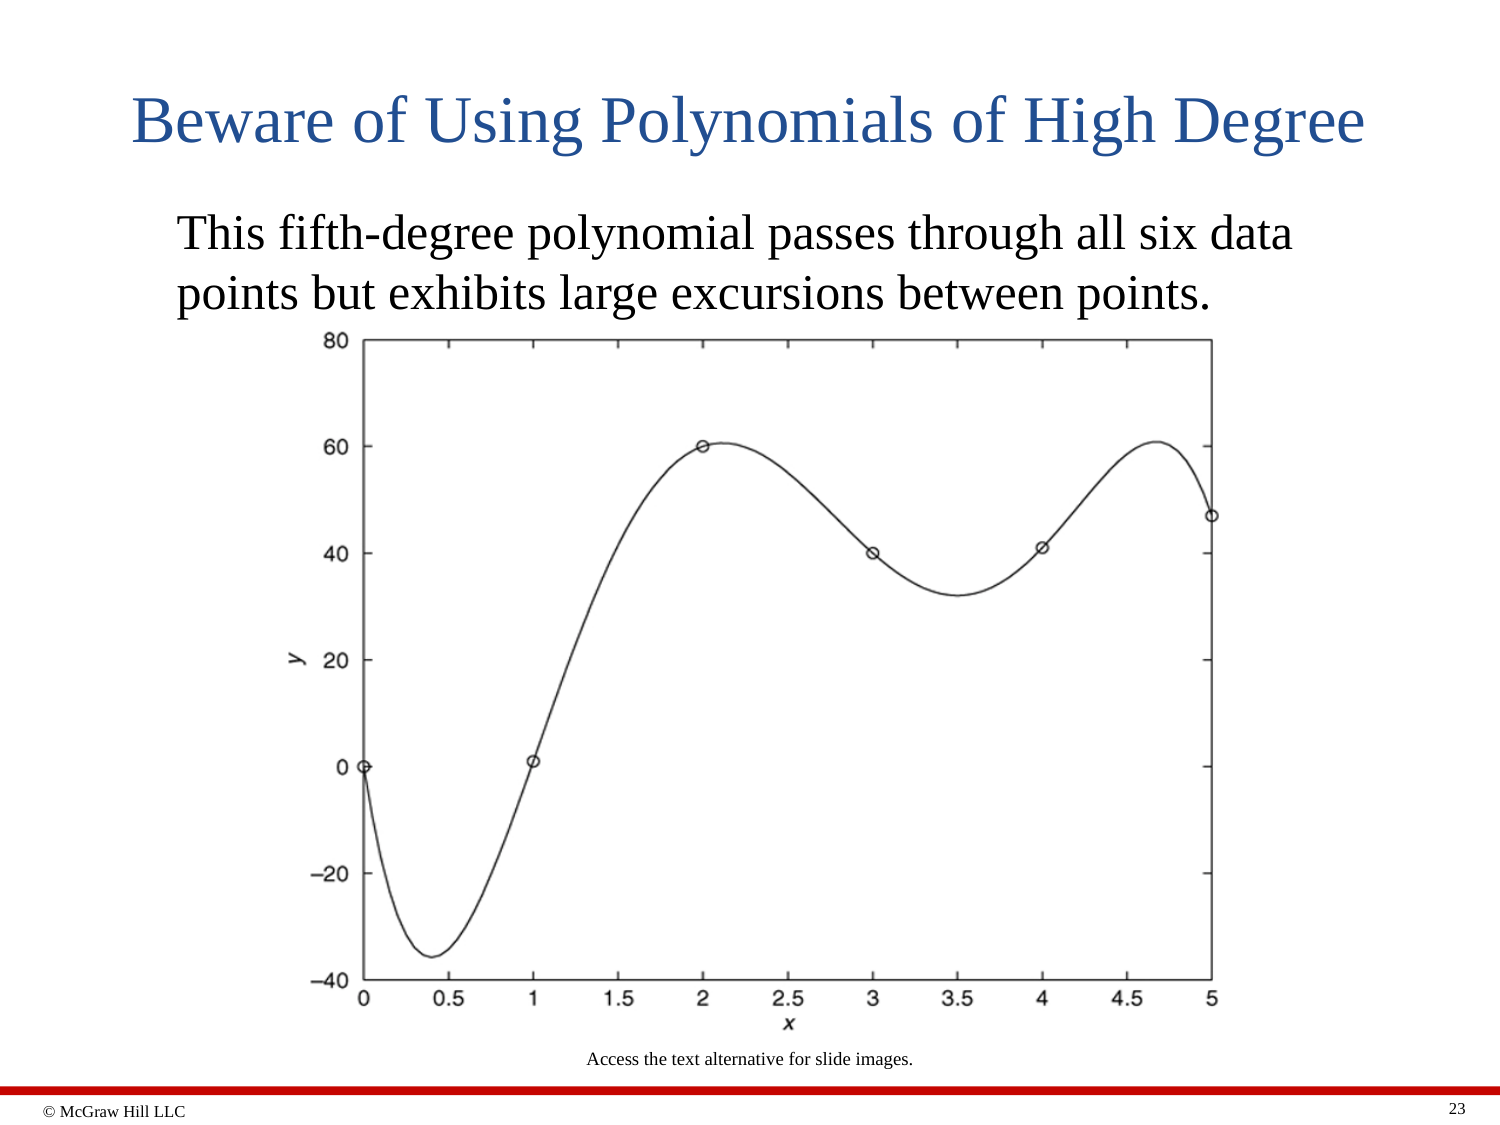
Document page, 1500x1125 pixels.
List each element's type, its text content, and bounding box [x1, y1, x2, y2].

picture [280, 328, 1220, 1034]
list This fifth-degree polynomial passes through all six data points but exhibits large excursions between points. [161, 192, 1339, 340]
title Beware of Using Polynomials of High Degree [56, 22, 1444, 221]
slide_number 23 [1415, 1094, 1474, 1122]
list Access the text alternative for slide images. [552, 1035, 948, 1080]
